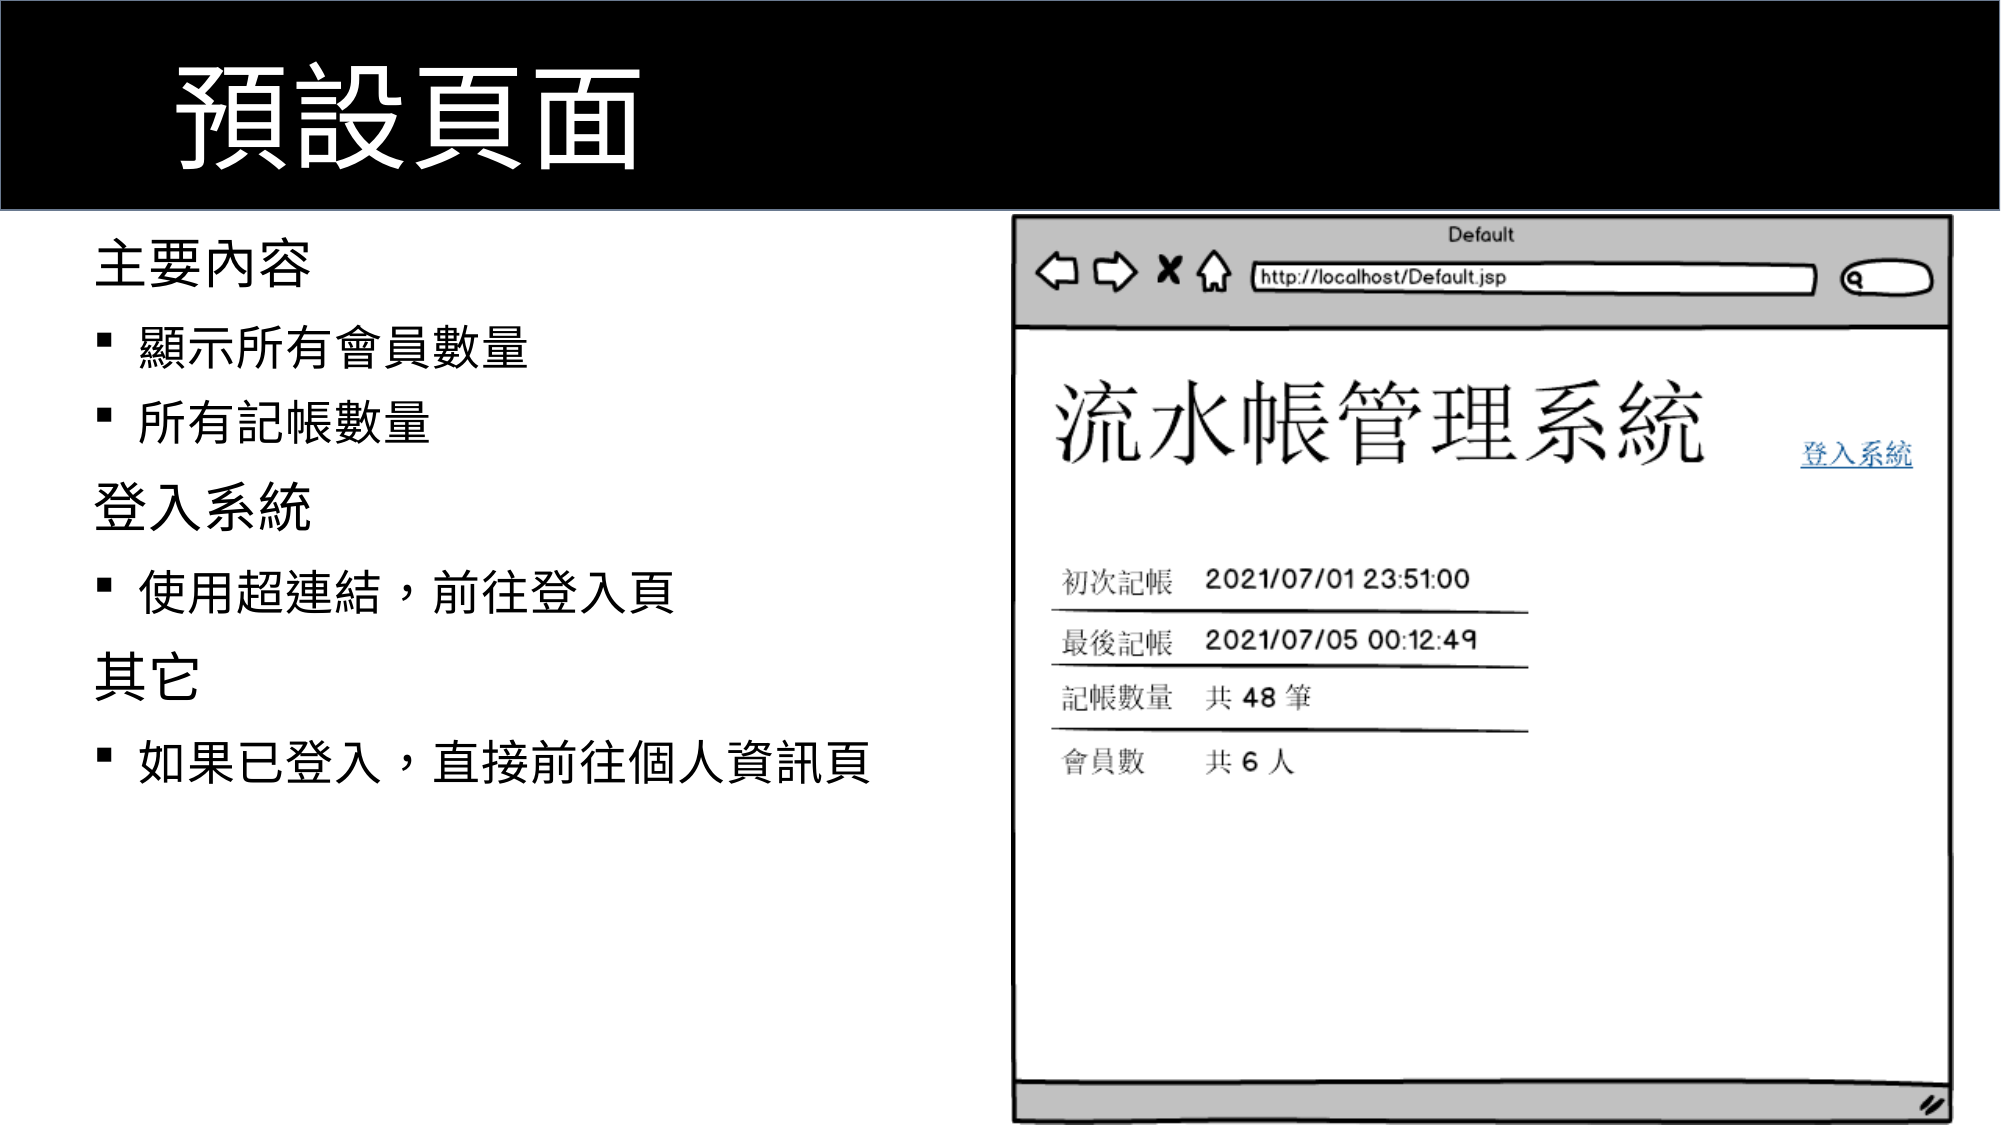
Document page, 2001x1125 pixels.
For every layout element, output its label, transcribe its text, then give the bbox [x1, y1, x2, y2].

title 預設頁面 [157, 52, 1842, 194]
picture [1011, 214, 1954, 1125]
list 主要內容 顯示所有會員數量 所有記帳數量 登入系統 使用超連結，前往登入頁 其它 如果已登入，直接前往個人資訊頁 [78, 221, 925, 1088]
